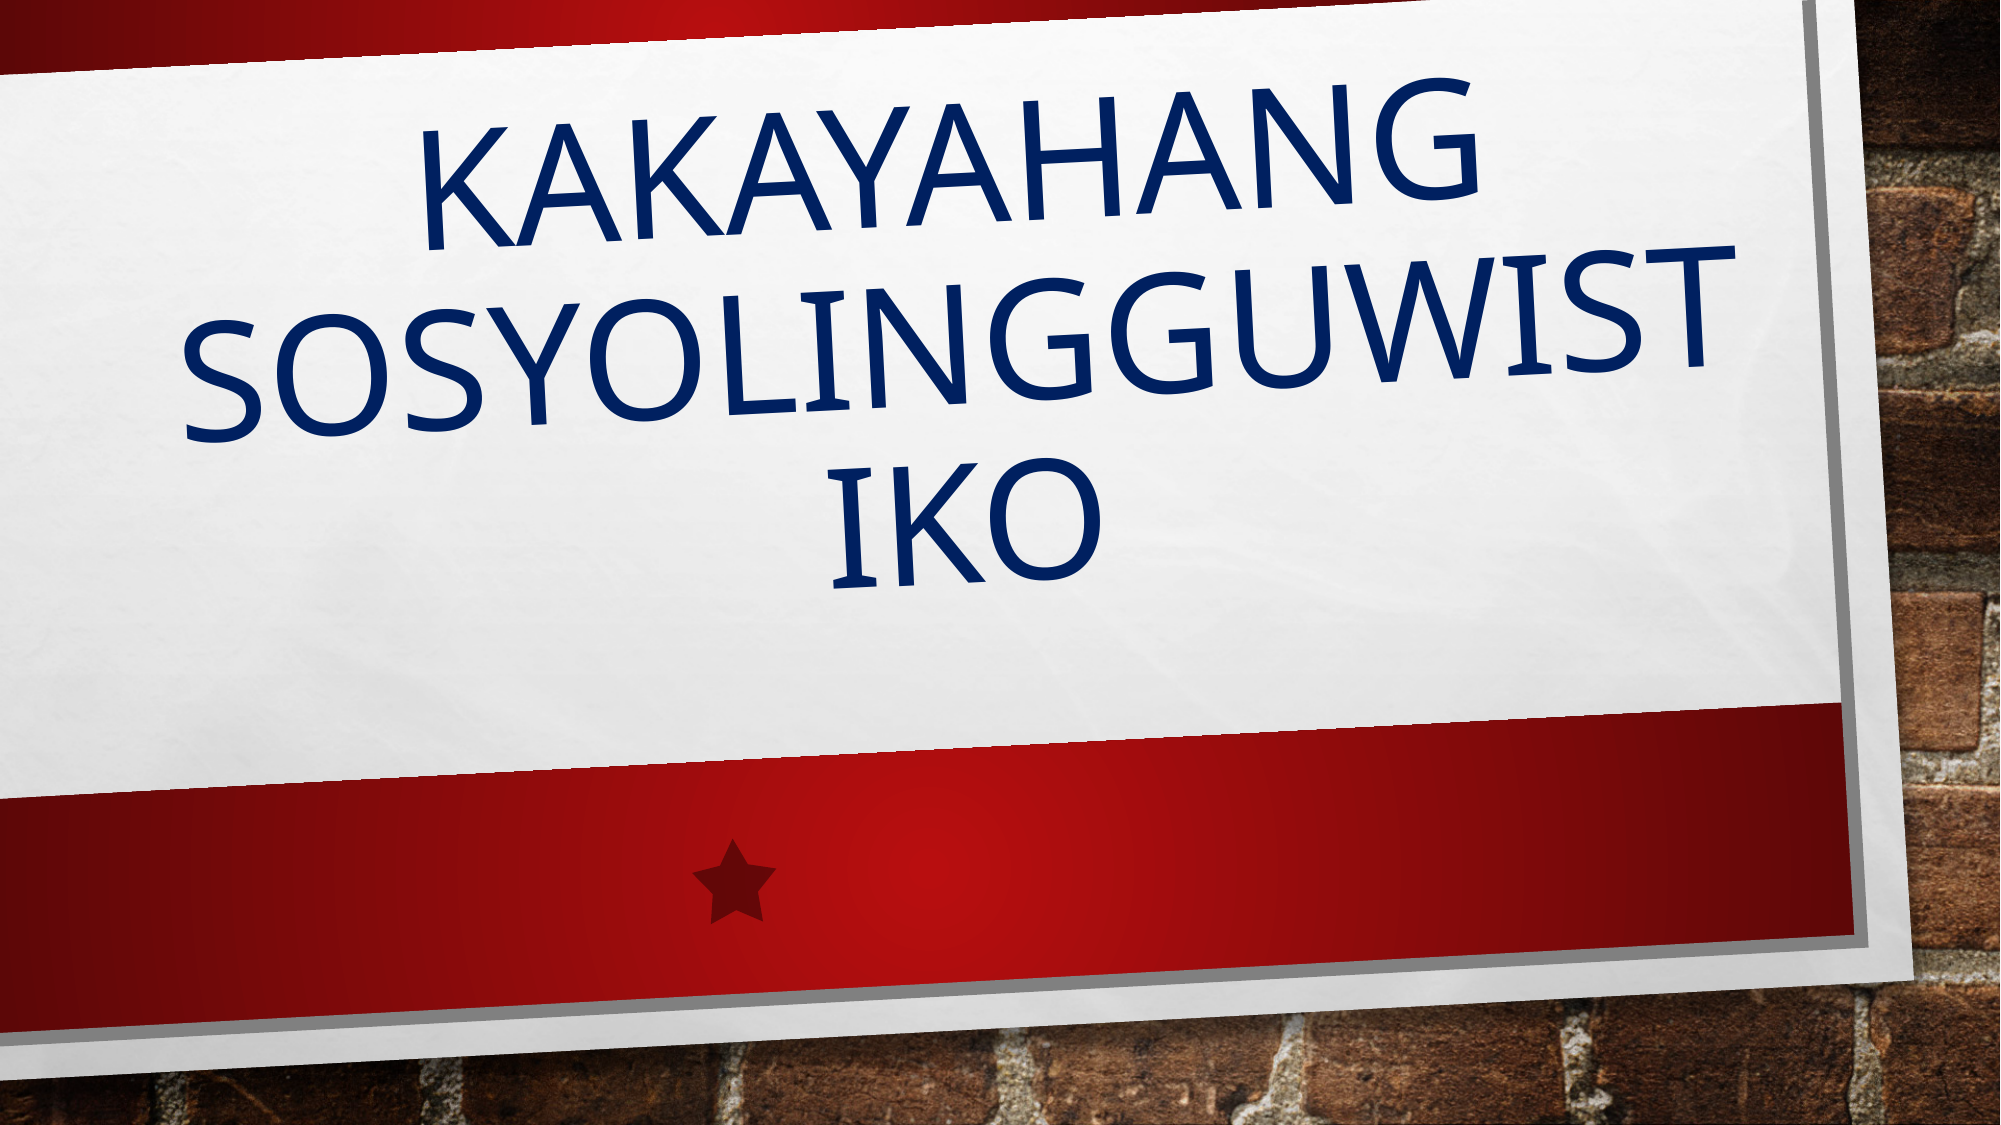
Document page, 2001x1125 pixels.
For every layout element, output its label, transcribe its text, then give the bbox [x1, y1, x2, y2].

title KAKAYAHANG sosyoLINGGUWISTIKO [150, 130, 1773, 668]
picture [0, 0, 2000, 1125]
